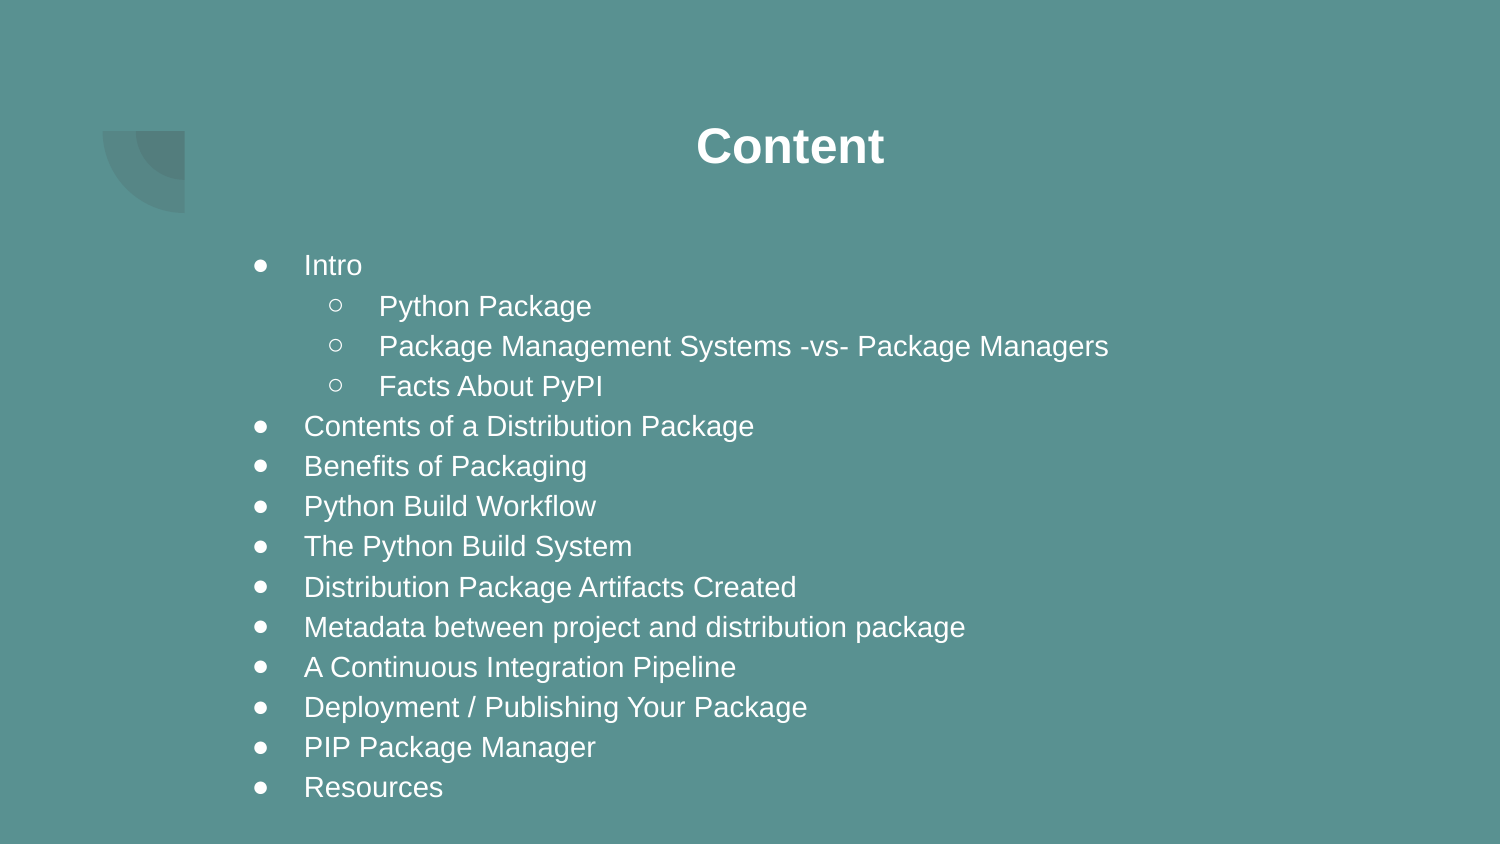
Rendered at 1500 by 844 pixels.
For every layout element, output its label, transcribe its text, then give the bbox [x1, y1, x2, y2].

list Intro Python Package Package Management Systems -vs- Package Managers Facts About PyPI Contents of a Distribution Package Benefits of Packaging Python Build Workflow The Python Build System Distribution Package Artifacts Created Metadata between project and distribution package A Continuous Integration Pipeline Deployment / Publishing Your Package PIP Package Manager Resources [213, 226, 1368, 644]
title Content [213, 98, 1368, 226]
